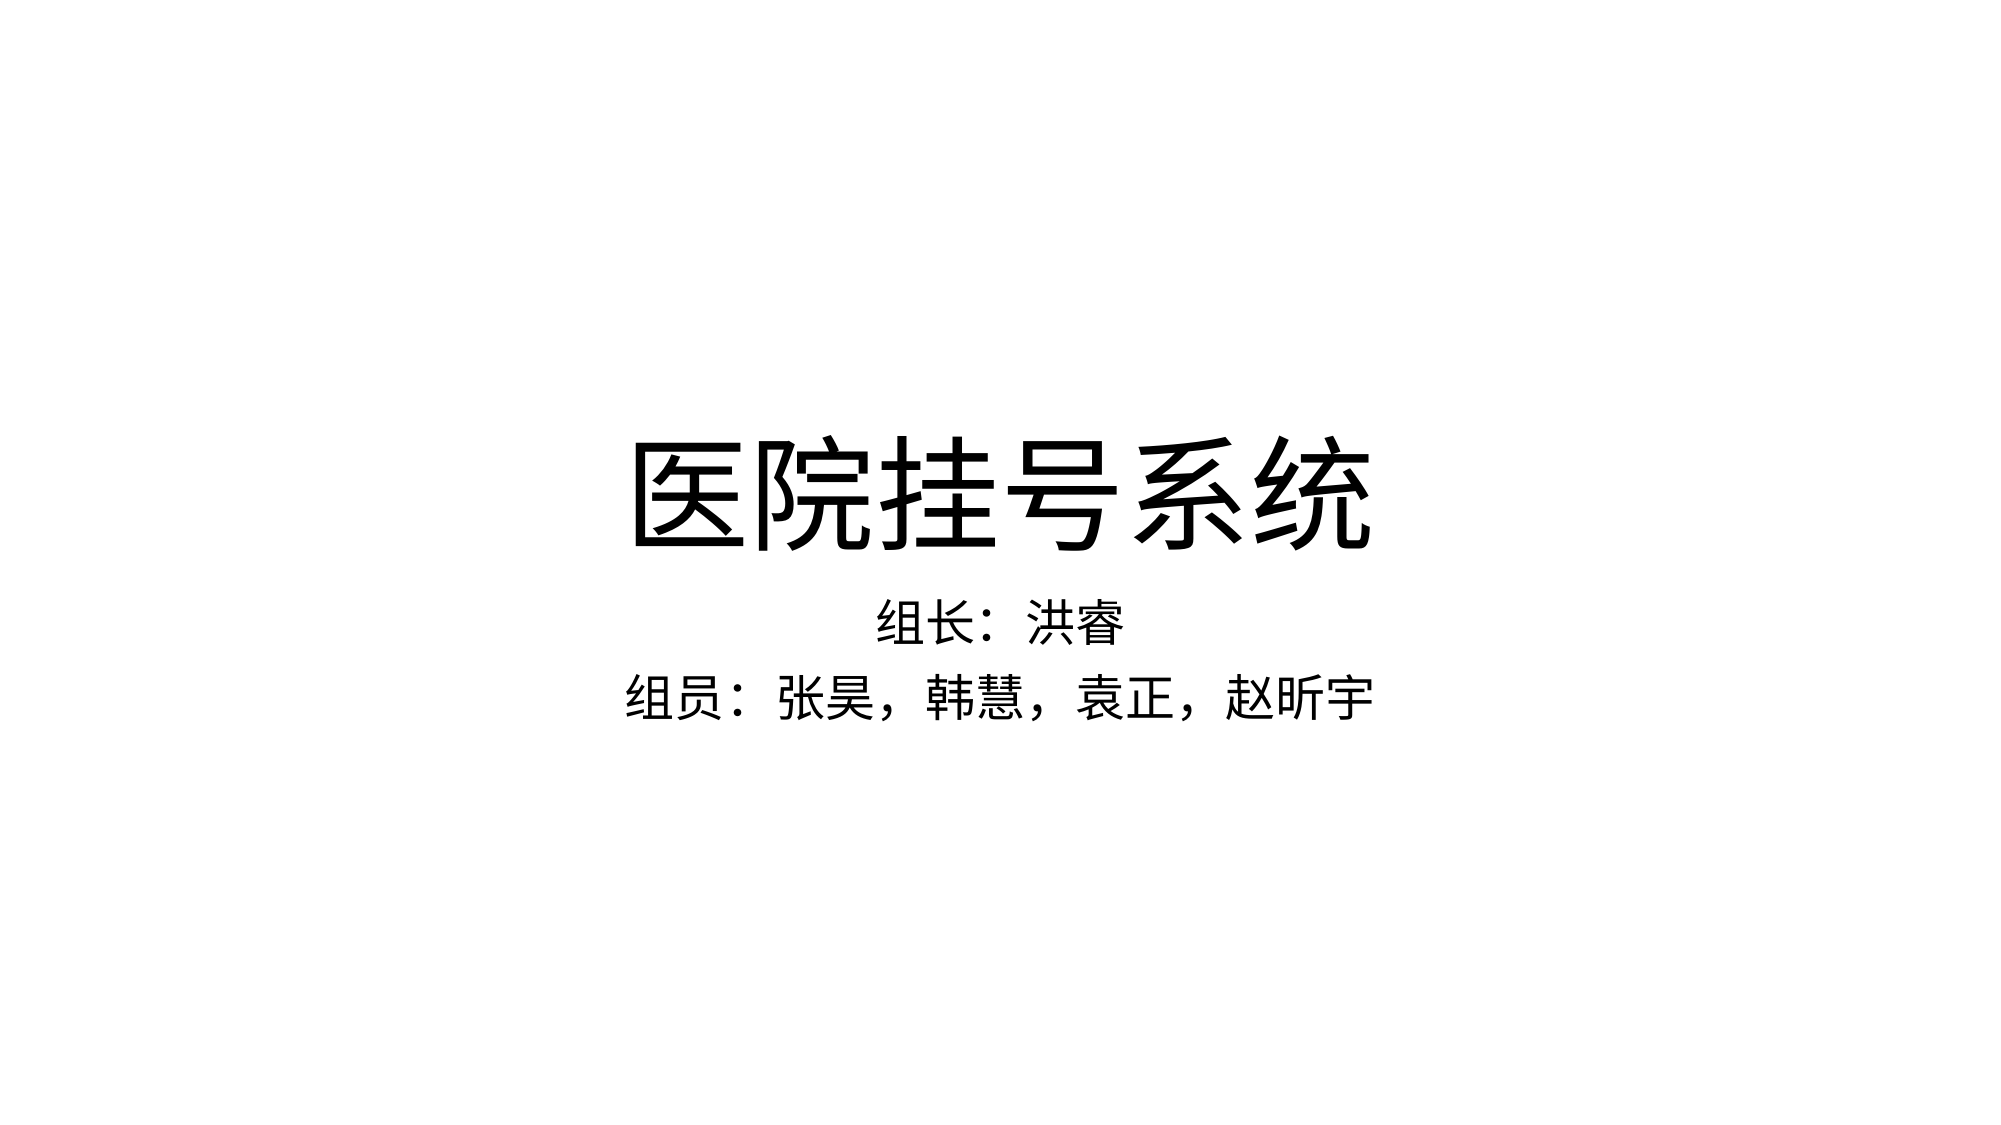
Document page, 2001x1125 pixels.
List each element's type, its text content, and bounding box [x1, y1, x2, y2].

subtitle 组长：洪睿 组员：张昊，韩慧，袁正，赵昕宇 [249, 590, 1750, 863]
title 医院挂号系统 [249, 184, 1750, 576]
